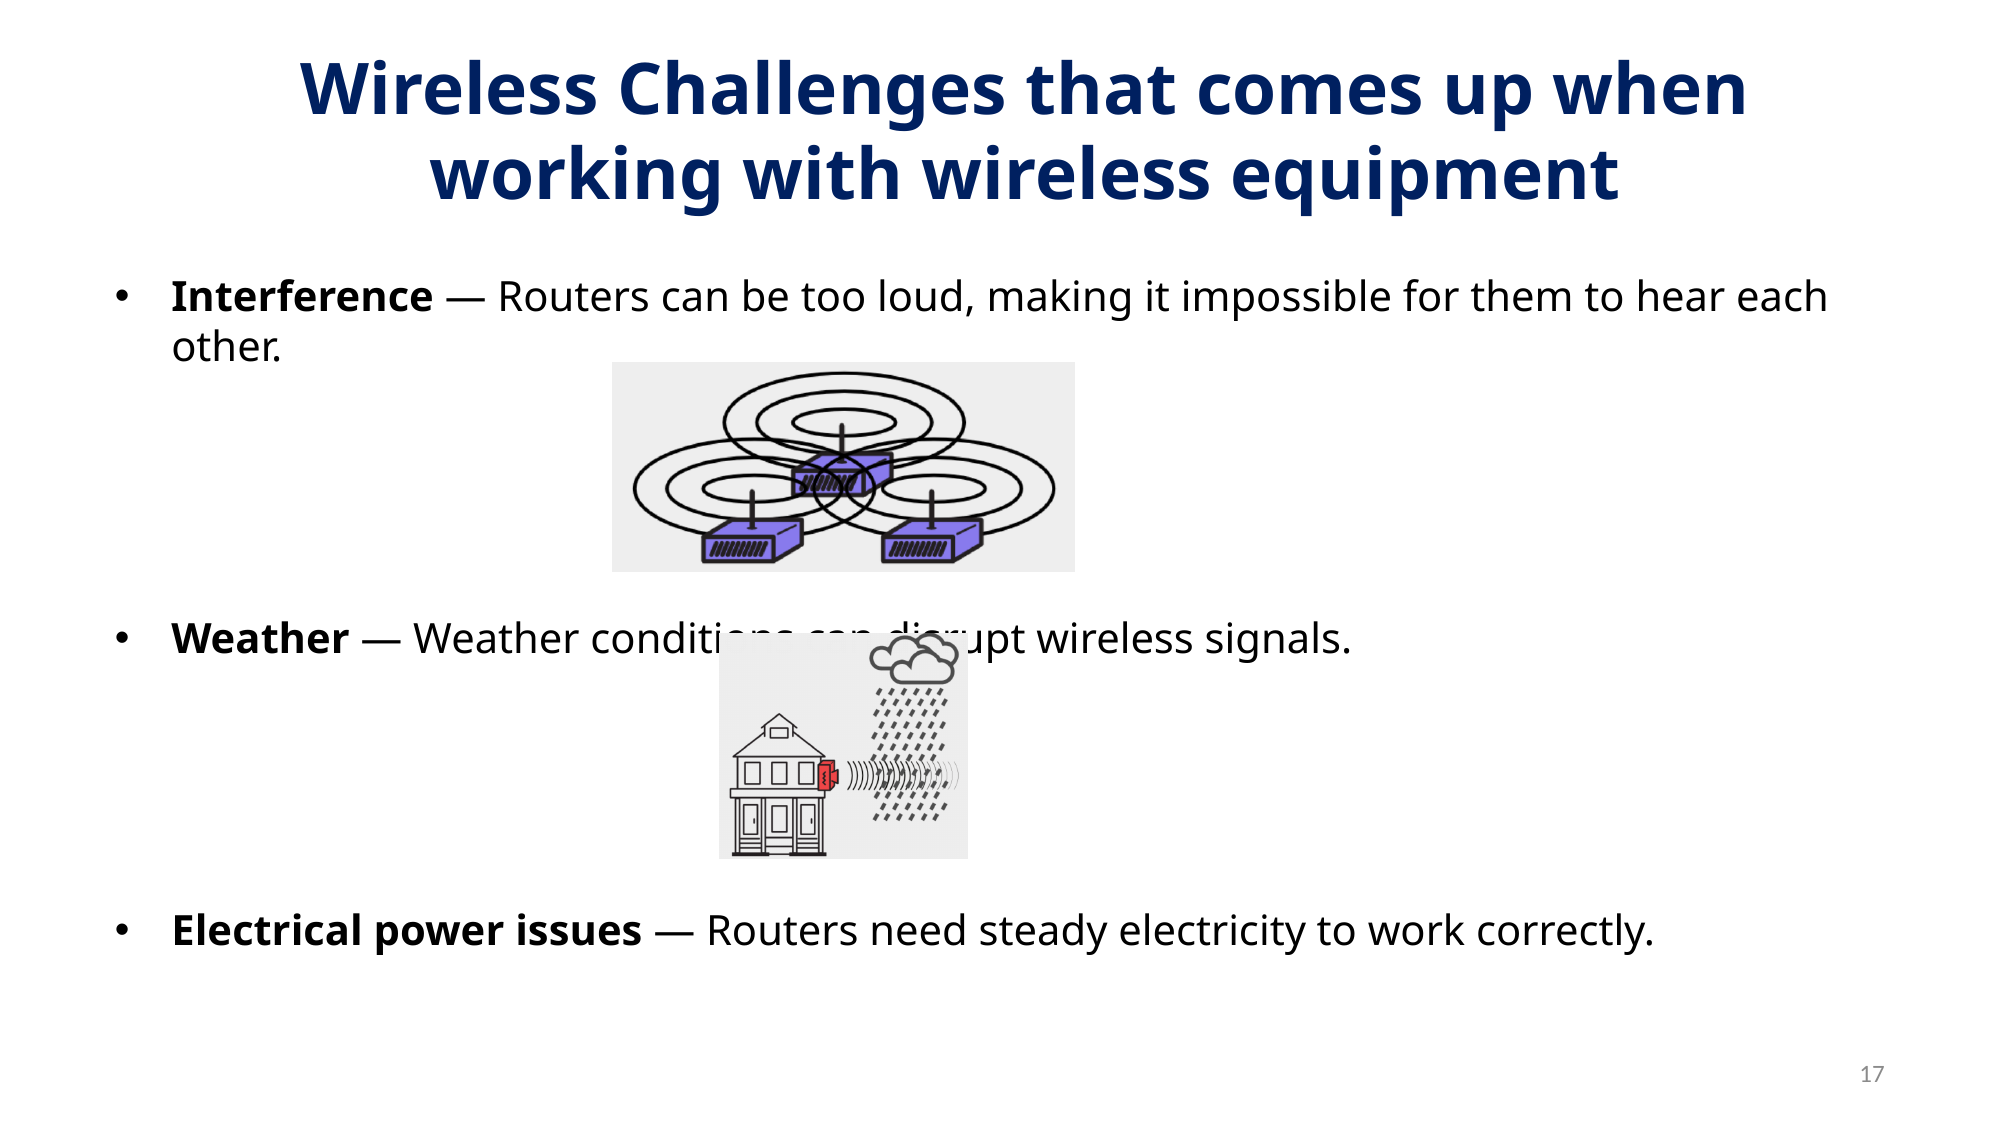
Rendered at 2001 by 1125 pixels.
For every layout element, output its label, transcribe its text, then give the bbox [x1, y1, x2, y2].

picture [612, 362, 1075, 572]
slide_number 17 [1433, 1042, 1900, 1103]
text_box Wireless Challenges that comes up when working with wireless equipment [162, 34, 1888, 223]
picture [719, 633, 968, 859]
list Interference — Routers can be too loud, making it impossible for them to hear each other. Weather — Weather conditions can disrupt wireless signals. Electrical power issues — Routers need steady electricity to work correctly. [99, 262, 1900, 1005]
title Wireless Challenges? [99, 45, 1900, 233]
